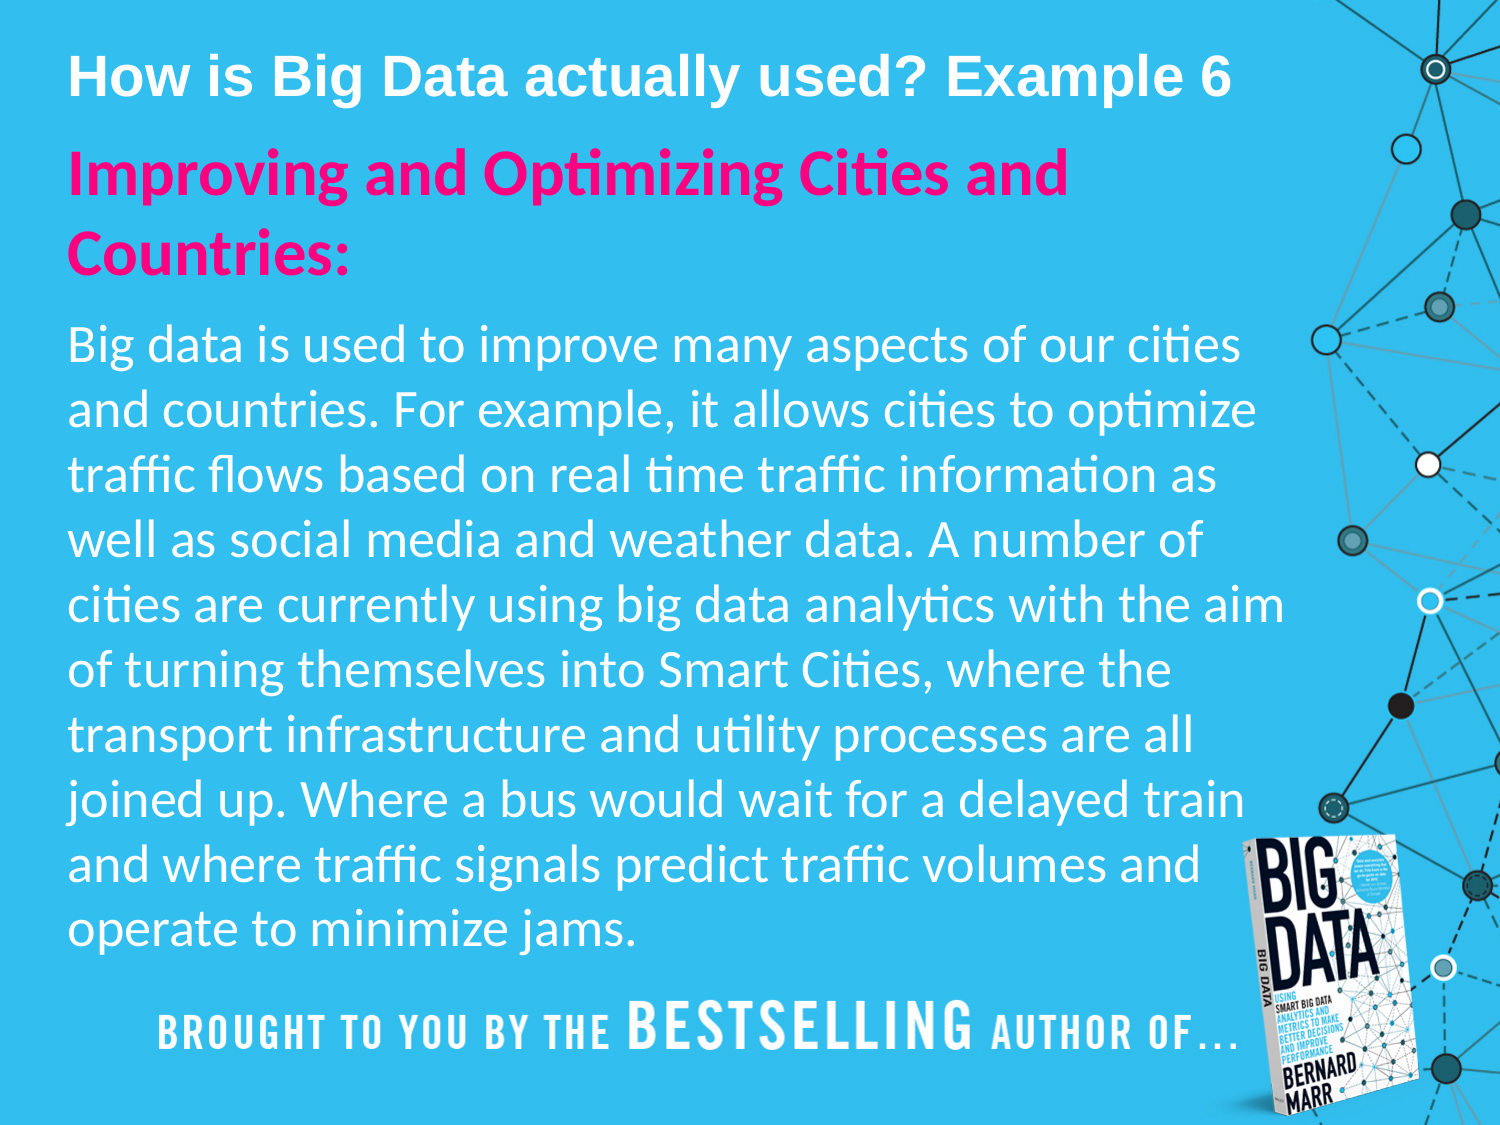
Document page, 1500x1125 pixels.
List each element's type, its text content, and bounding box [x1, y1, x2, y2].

text_box How is Big Data actually used? Example 6 Improving and Optimizing Cities and Countries: Big data is used to improve many aspects of our cities and countries. For example, it allows cities to optimize traffic flows based on real time traffic information as well as social media and weather data. A number of cities are currently using big data analytics with the aim of turning themselves into Smart Cities, where the transport infrastructure and utility processes are all joined up. Where a bus would wait for a delayed train and where traffic signals predict traffic volumes and operate to minimize jams. [53, 30, 1306, 966]
picture [0, 0, 1500, 1125]
text_box [134, 997, 1248, 1061]
